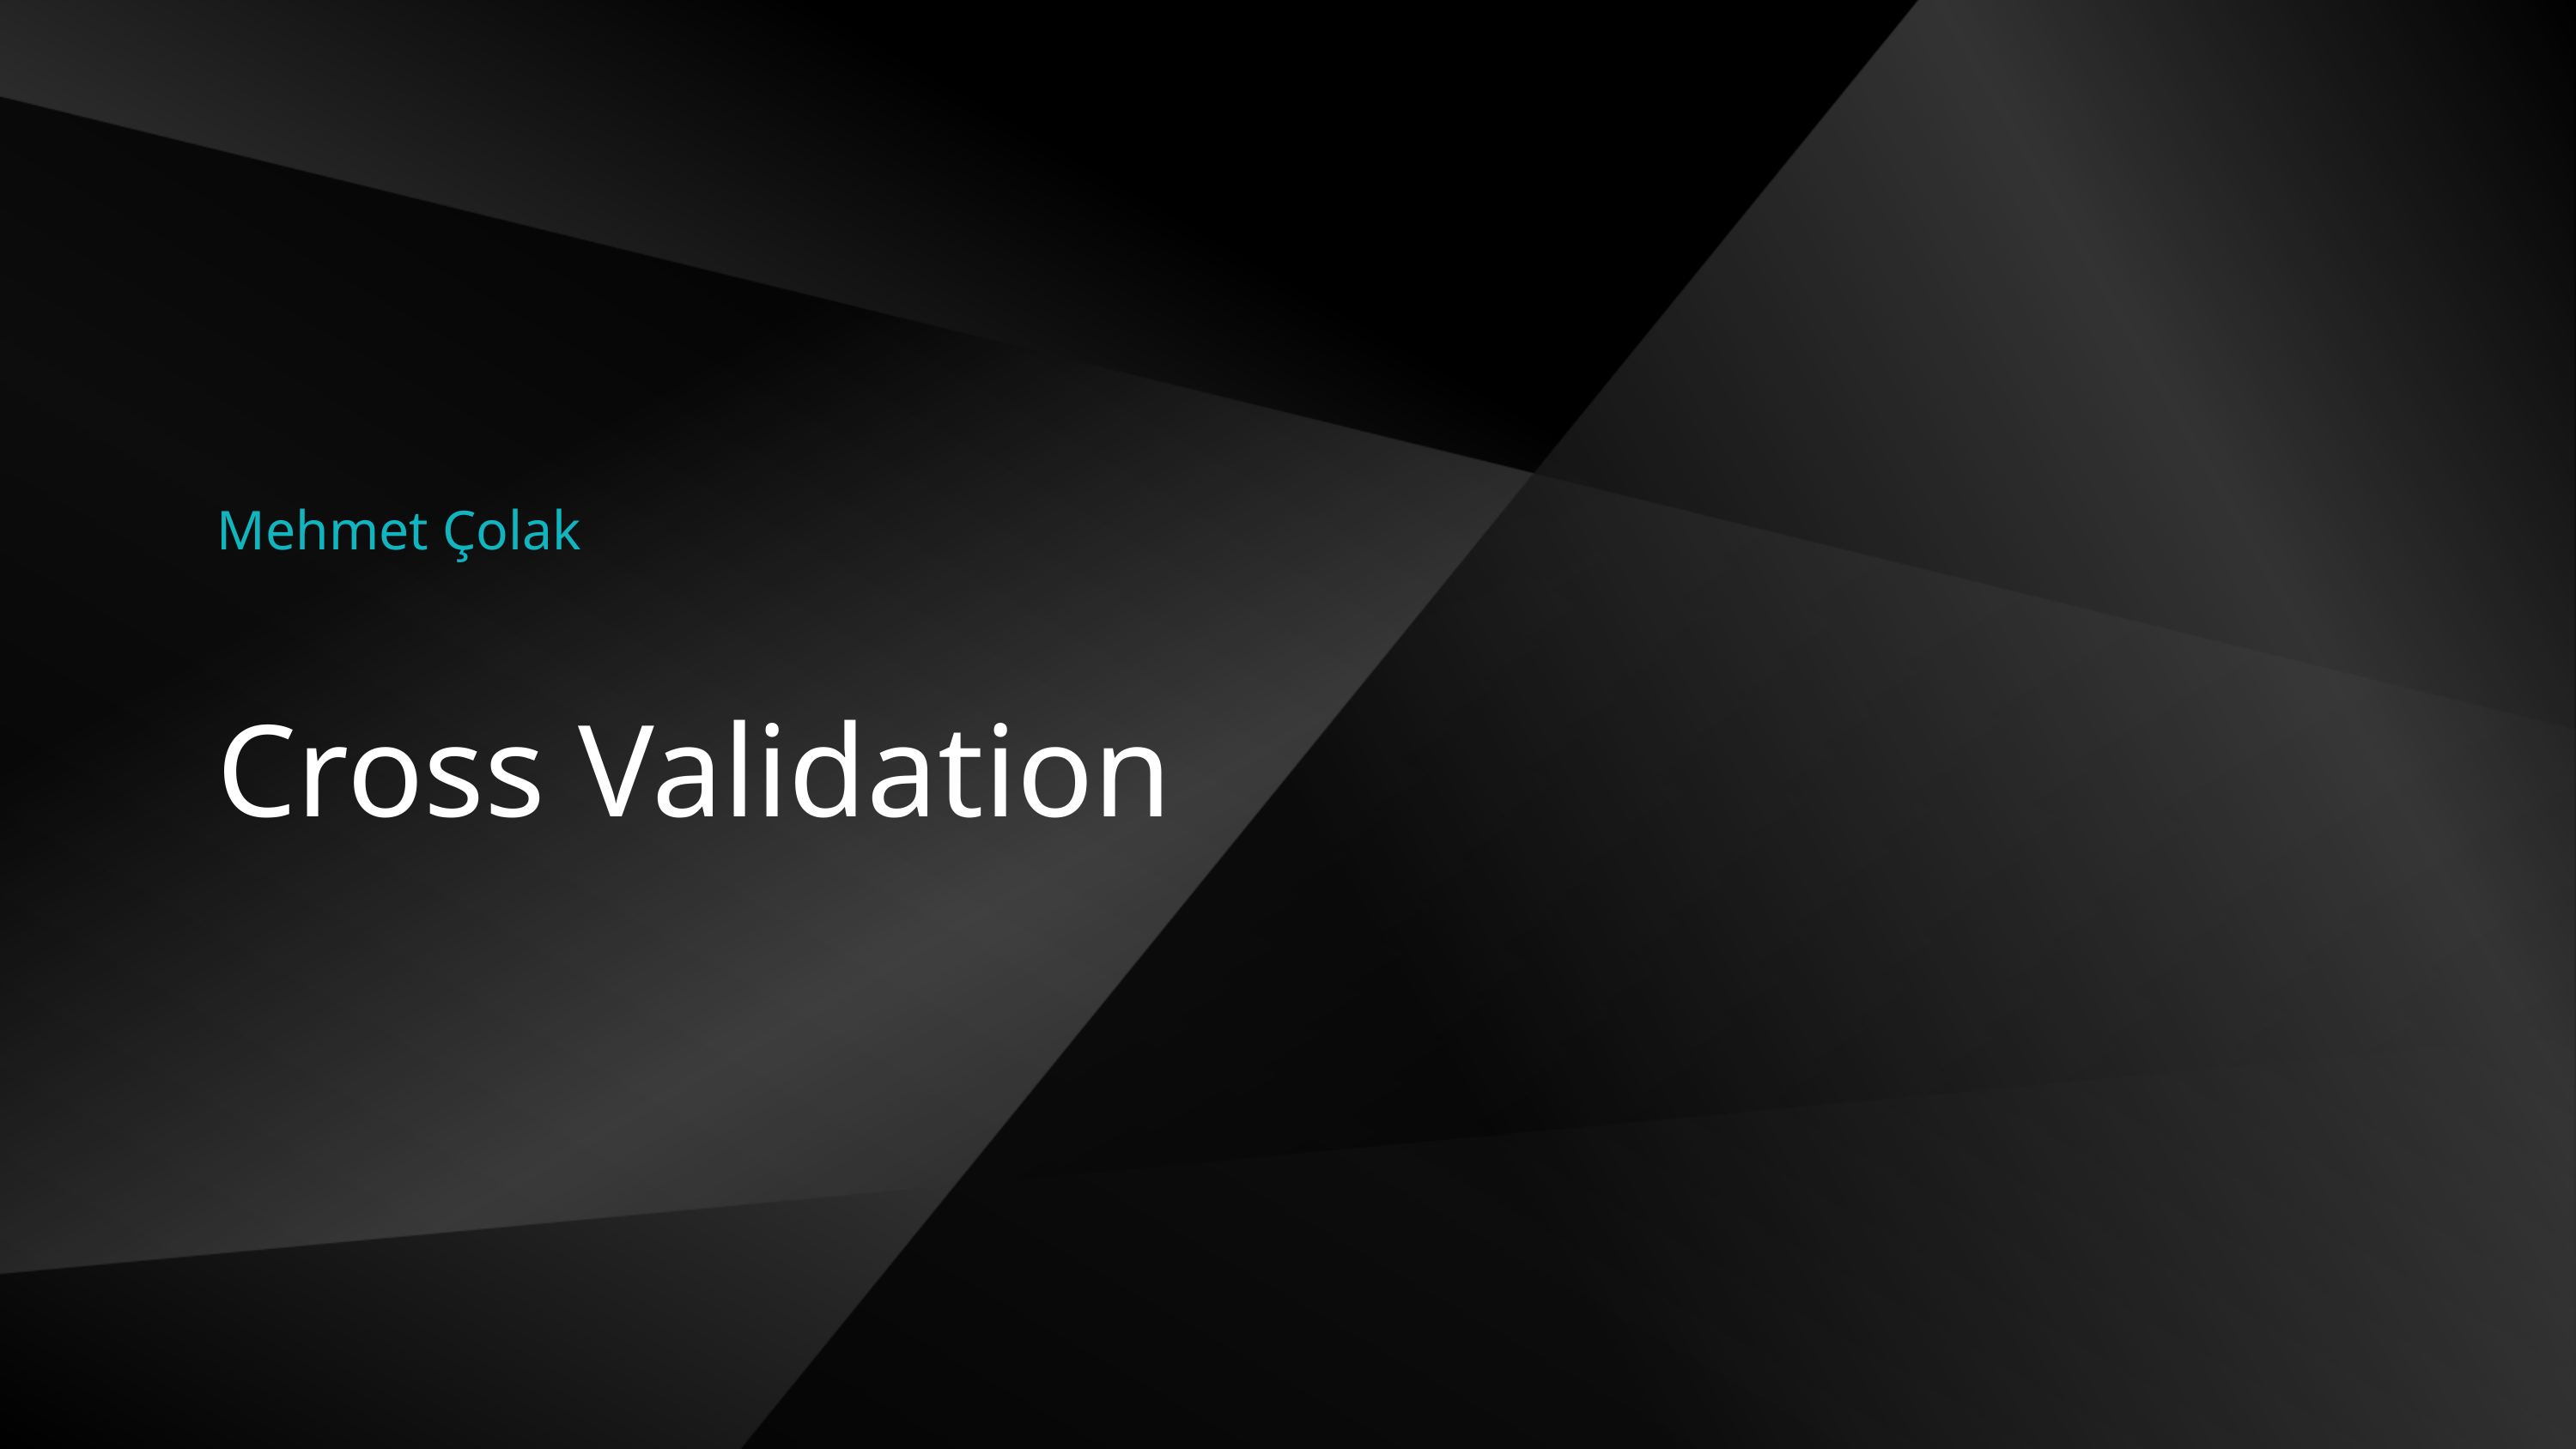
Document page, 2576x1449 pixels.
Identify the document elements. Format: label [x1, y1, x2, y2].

picture [0, 0, 2576, 1449]
text_box [216, 497, 1814, 987]
